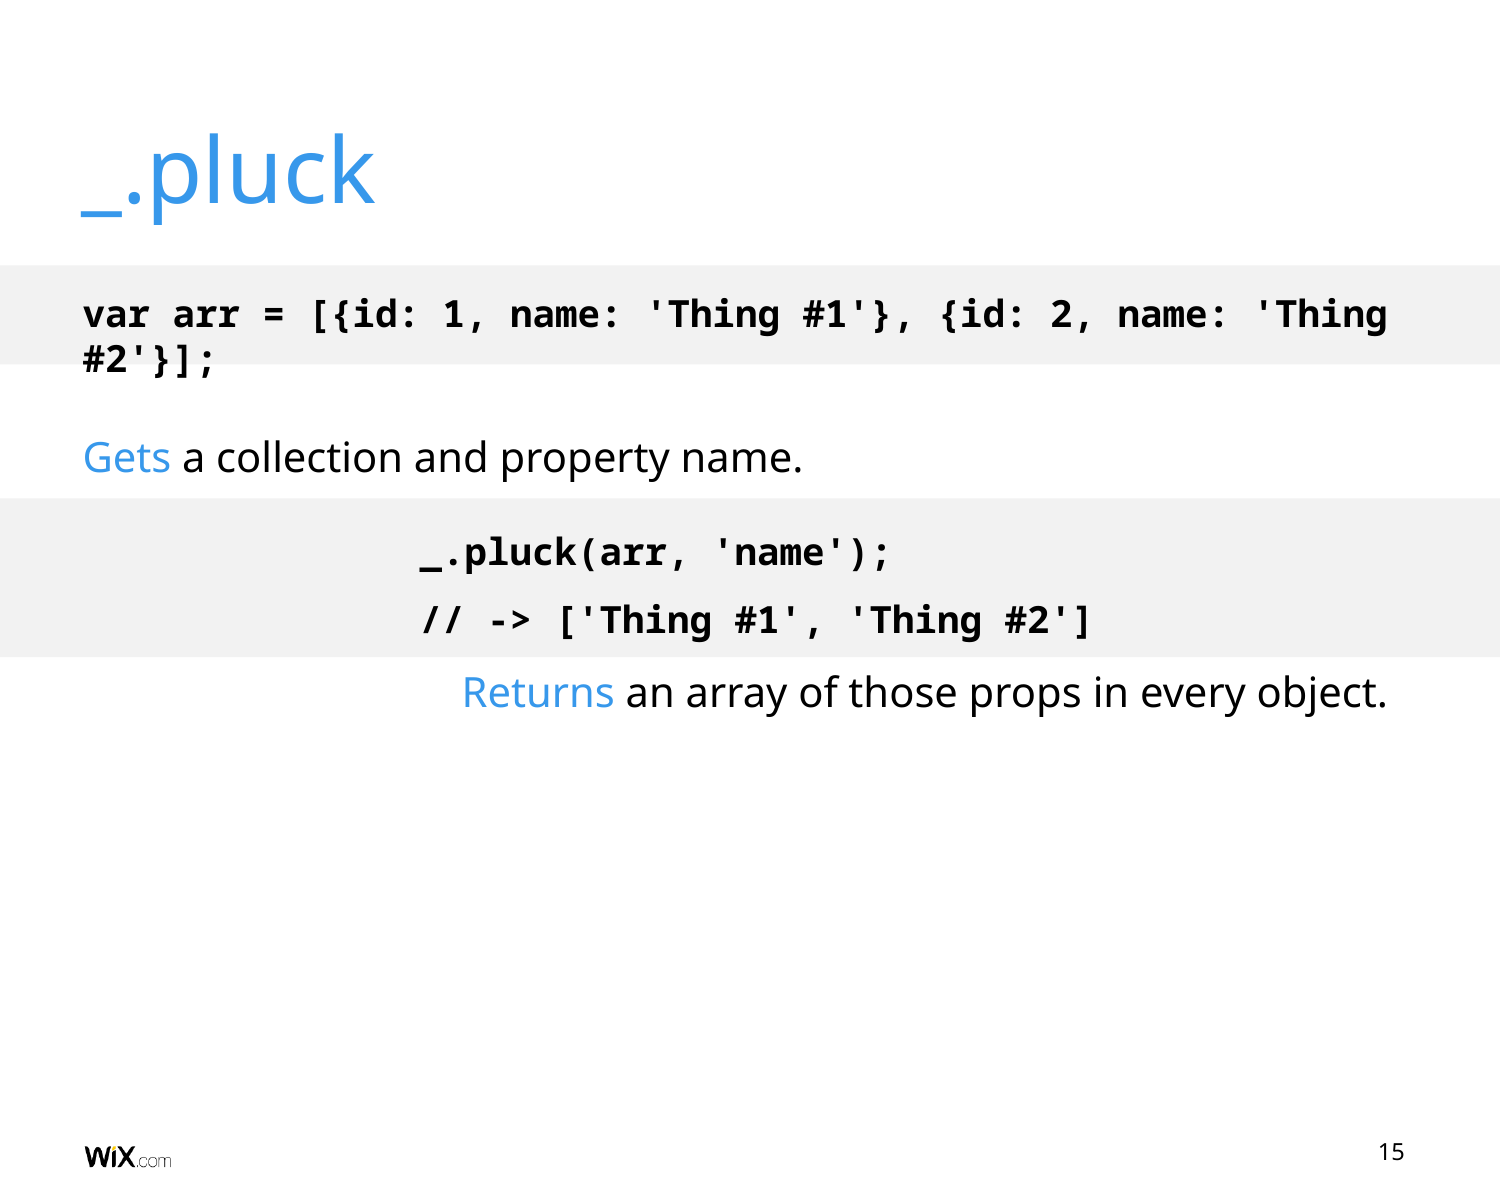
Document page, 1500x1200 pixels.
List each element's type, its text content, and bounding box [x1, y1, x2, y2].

text_box [0, 497, 1500, 658]
text_box _.pluck(arr, 'name'); // -> ['Thing #1', 'Thing #2'] [404, 498, 1500, 621]
picture [84, 1144, 171, 1168]
text_box [0, 264, 1500, 366]
text_box Returns an array of those props in every object. [67, 664, 1404, 862]
text_box Gets a collection and property name. [67, 429, 1404, 499]
text_box _.pluck [66, 116, 1176, 231]
title var arr = [{id: 1, name: 'Thing #1'}, {id: 2, name: 'Thing #2'}]; [67, 282, 1500, 406]
